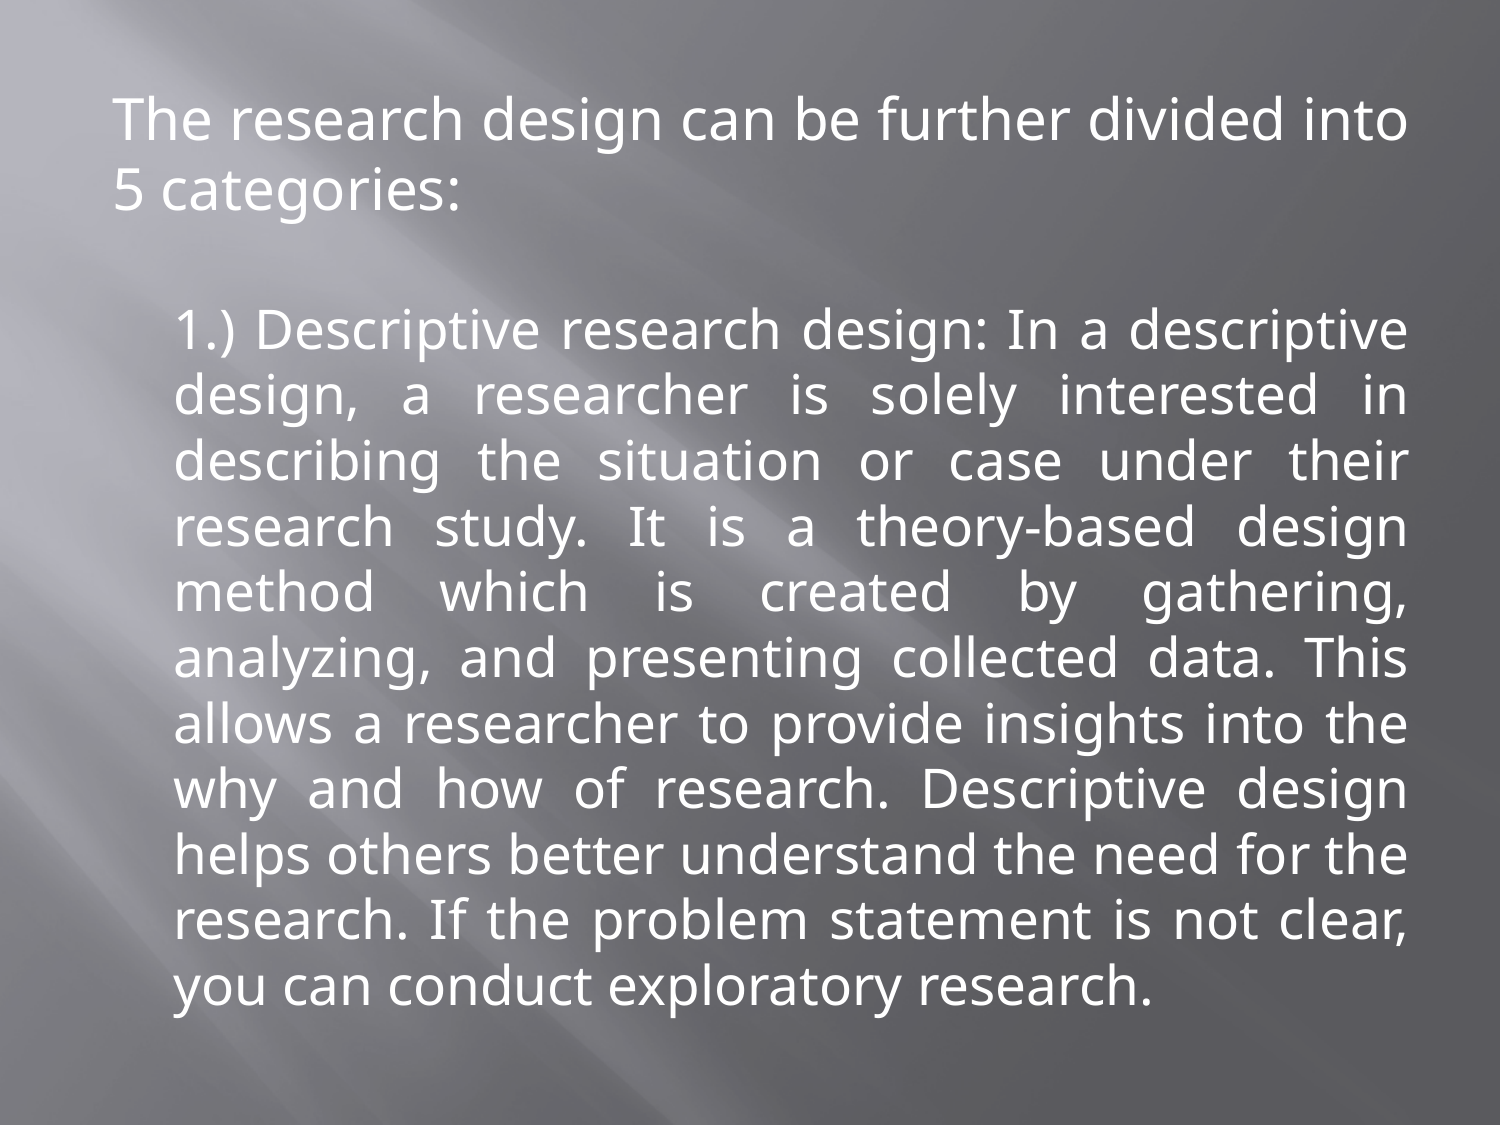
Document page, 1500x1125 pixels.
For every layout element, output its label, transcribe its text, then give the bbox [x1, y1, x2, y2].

list The research design can be further divided into 5 categories: [75, 75, 1425, 275]
text_box 1.) Descriptive research design: In a descriptive design, a researcher is solely interested in describing the situation or case under their research study. It is a theory-based design method which is created by gathering, analyzing, and presenting collected data. This allows a researcher to provide insights into the why and how of research. Descriptive design helps others better understand the need for the research. If the problem statement is not clear, you can conduct exploratory research. [137, 287, 1425, 1038]
